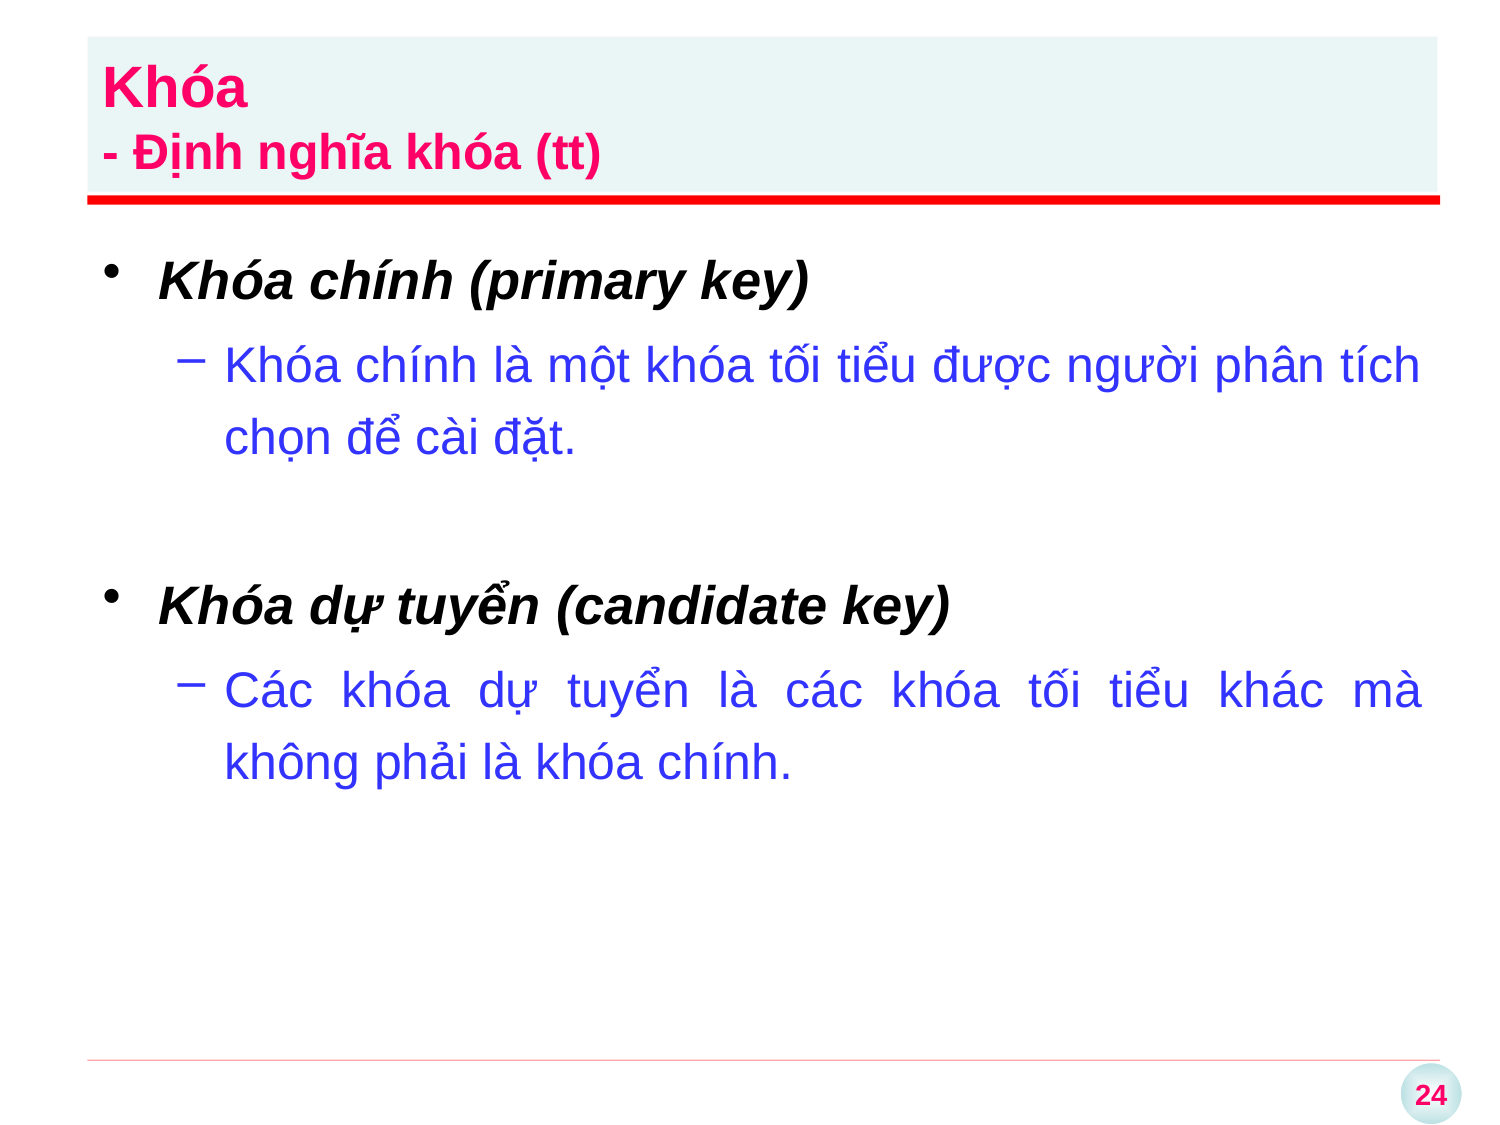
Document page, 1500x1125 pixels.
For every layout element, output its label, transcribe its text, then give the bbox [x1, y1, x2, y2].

title Khóa - Định nghĩa khóa (tt) [87, 36, 1438, 192]
text_box [18, 1037, 600, 1103]
list Khóa chính (primary key) Khóa chính là một khóa tối tiểu được người phân tích chọn để cài đặt. Khóa dự tuyển (candidate key) Các khóa dự tuyển là các khóa tối tiểu khác mà không phải là khóa chính. [87, 224, 1438, 1038]
